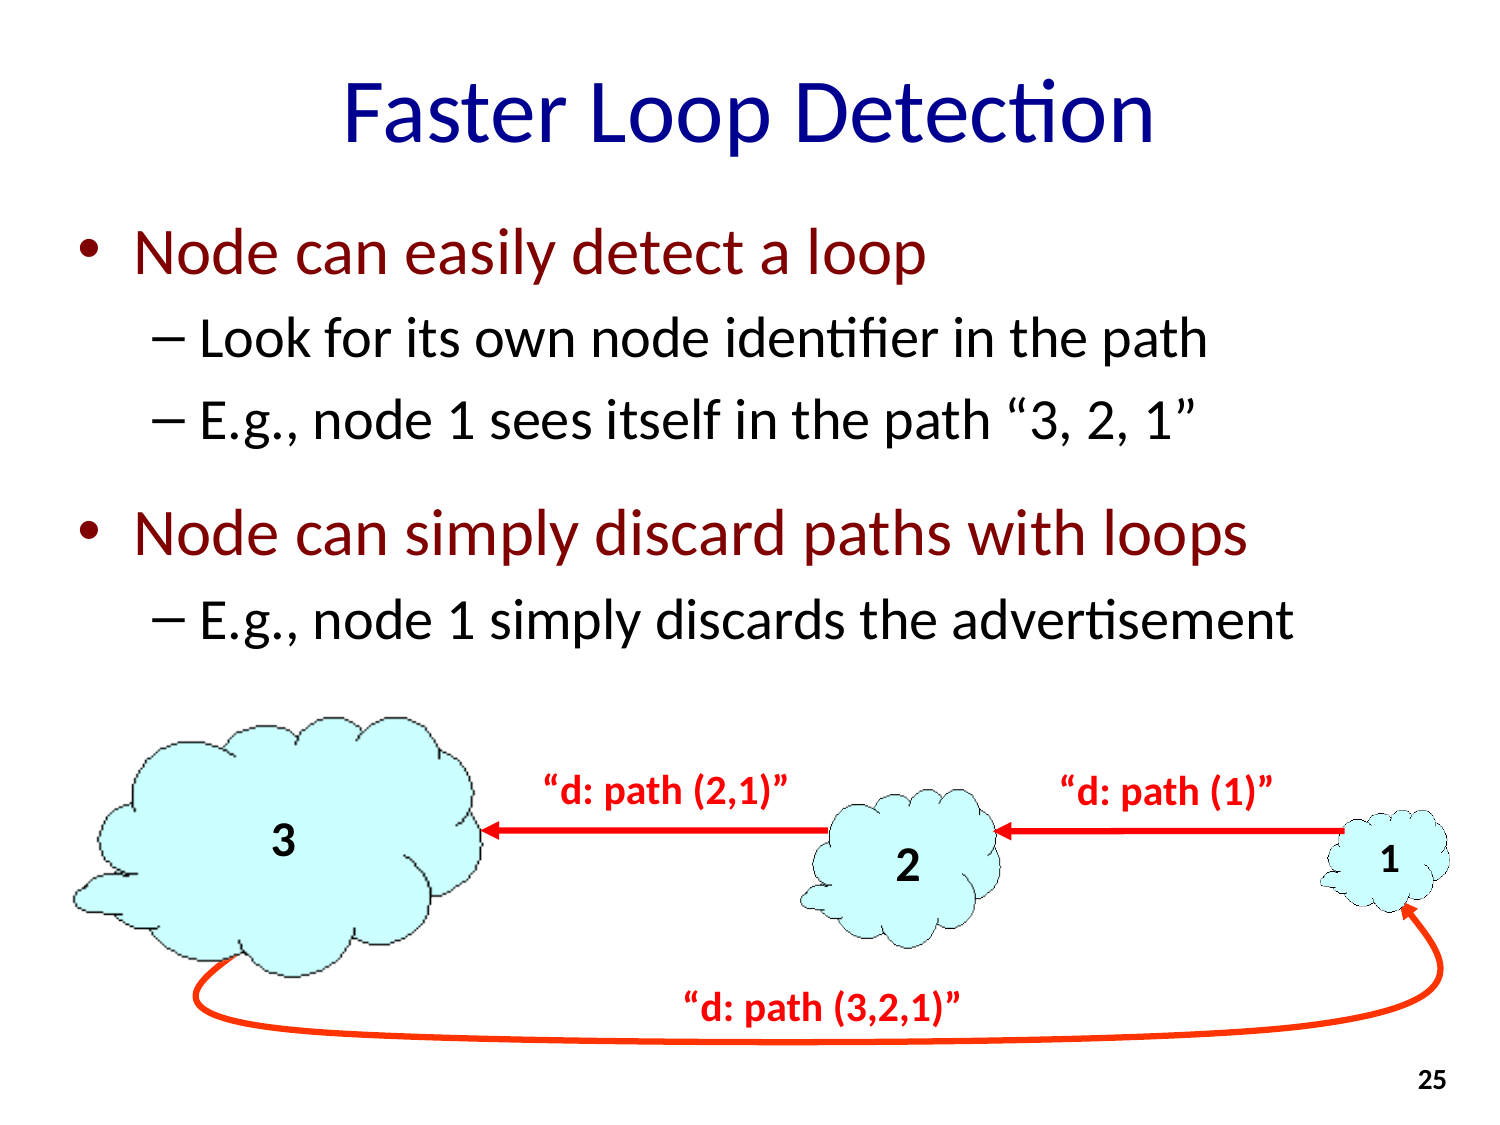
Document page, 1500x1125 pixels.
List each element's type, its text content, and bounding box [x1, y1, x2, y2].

slide_number 25 [1112, 1052, 1463, 1113]
list Node can easily detect a loop Look for its own node identifier in the path E.g., node 1 sees itself in the path “3, 2, 1” Node can simply discard paths with loops E.g., node 1 simply discards the advertisement [62, 200, 1463, 1005]
text_box “d: path (2,1)” [527, 755, 806, 821]
title Faster Loop Detection [75, 12, 1425, 200]
text_box “d: path (3,2,1)” [667, 972, 978, 1038]
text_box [1318, 802, 1456, 920]
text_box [68, 699, 504, 995]
text_box “d: path (1)” [1043, 756, 1290, 821]
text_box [798, 777, 1011, 959]
text_box [197, 903, 1440, 1043]
